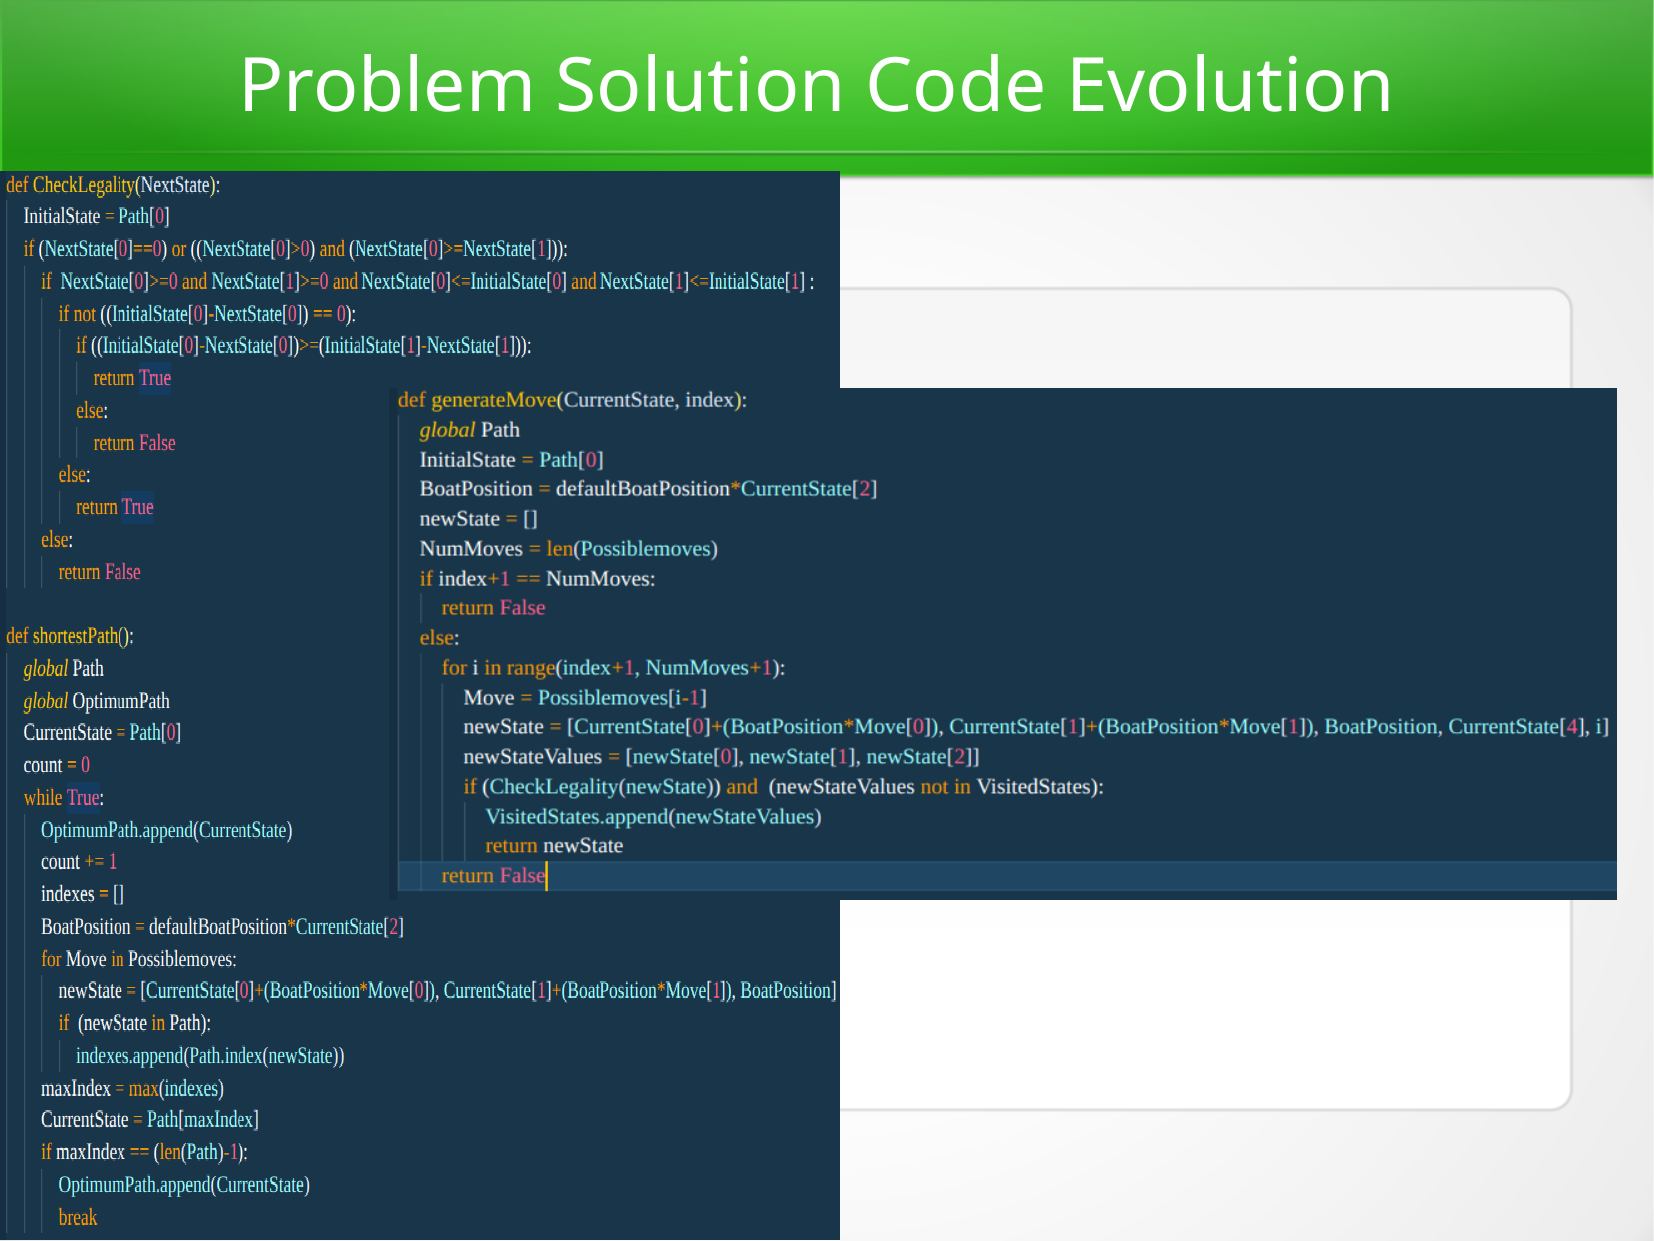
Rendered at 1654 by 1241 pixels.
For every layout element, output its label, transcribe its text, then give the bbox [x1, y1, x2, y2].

picture [0, 0, 1654, 1241]
text_box Problem Solution Code Evolution [82, 11, 1571, 154]
